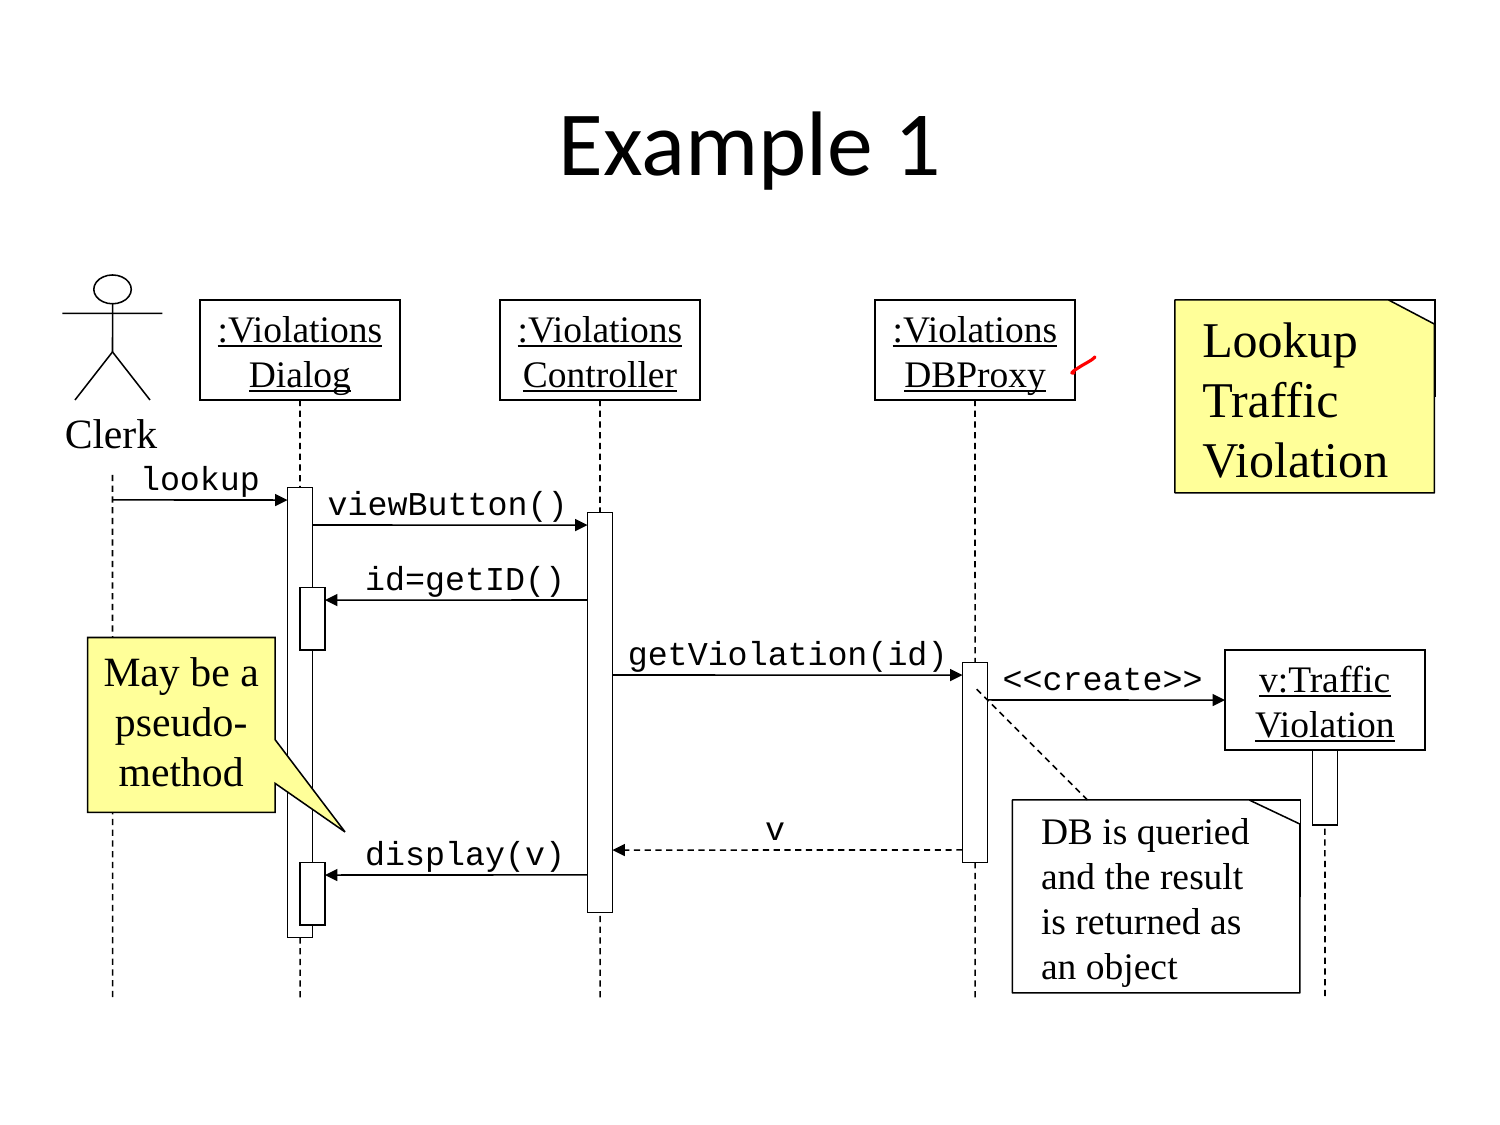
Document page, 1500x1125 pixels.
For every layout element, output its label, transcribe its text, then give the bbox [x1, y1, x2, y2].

text_box display(v) [404, 824, 494, 880]
text_box getViolation(id) [704, 624, 869, 674]
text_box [1224, 649, 1426, 1001]
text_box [1012, 799, 1301, 1013]
text_box lookup [125, 449, 194, 505]
text_box id=getID() [404, 549, 494, 605]
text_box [62, 274, 163, 401]
text_box Clerk [50, 399, 173, 465]
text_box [1174, 299, 1435, 513]
text_box May be a pseudo-method [87, 637, 194, 813]
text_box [199, 299, 401, 1001]
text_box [499, 299, 701, 1001]
text_box v [750, 799, 800, 855]
text_box [709, 794, 741, 870]
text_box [874, 299, 1076, 1001]
text_box <<create>> [1079, 649, 1218, 705]
text_box getViolation(id) [704, 676, 869, 680]
text_box viewButton() [404, 474, 494, 530]
title Example 1 [74, 44, 1426, 233]
